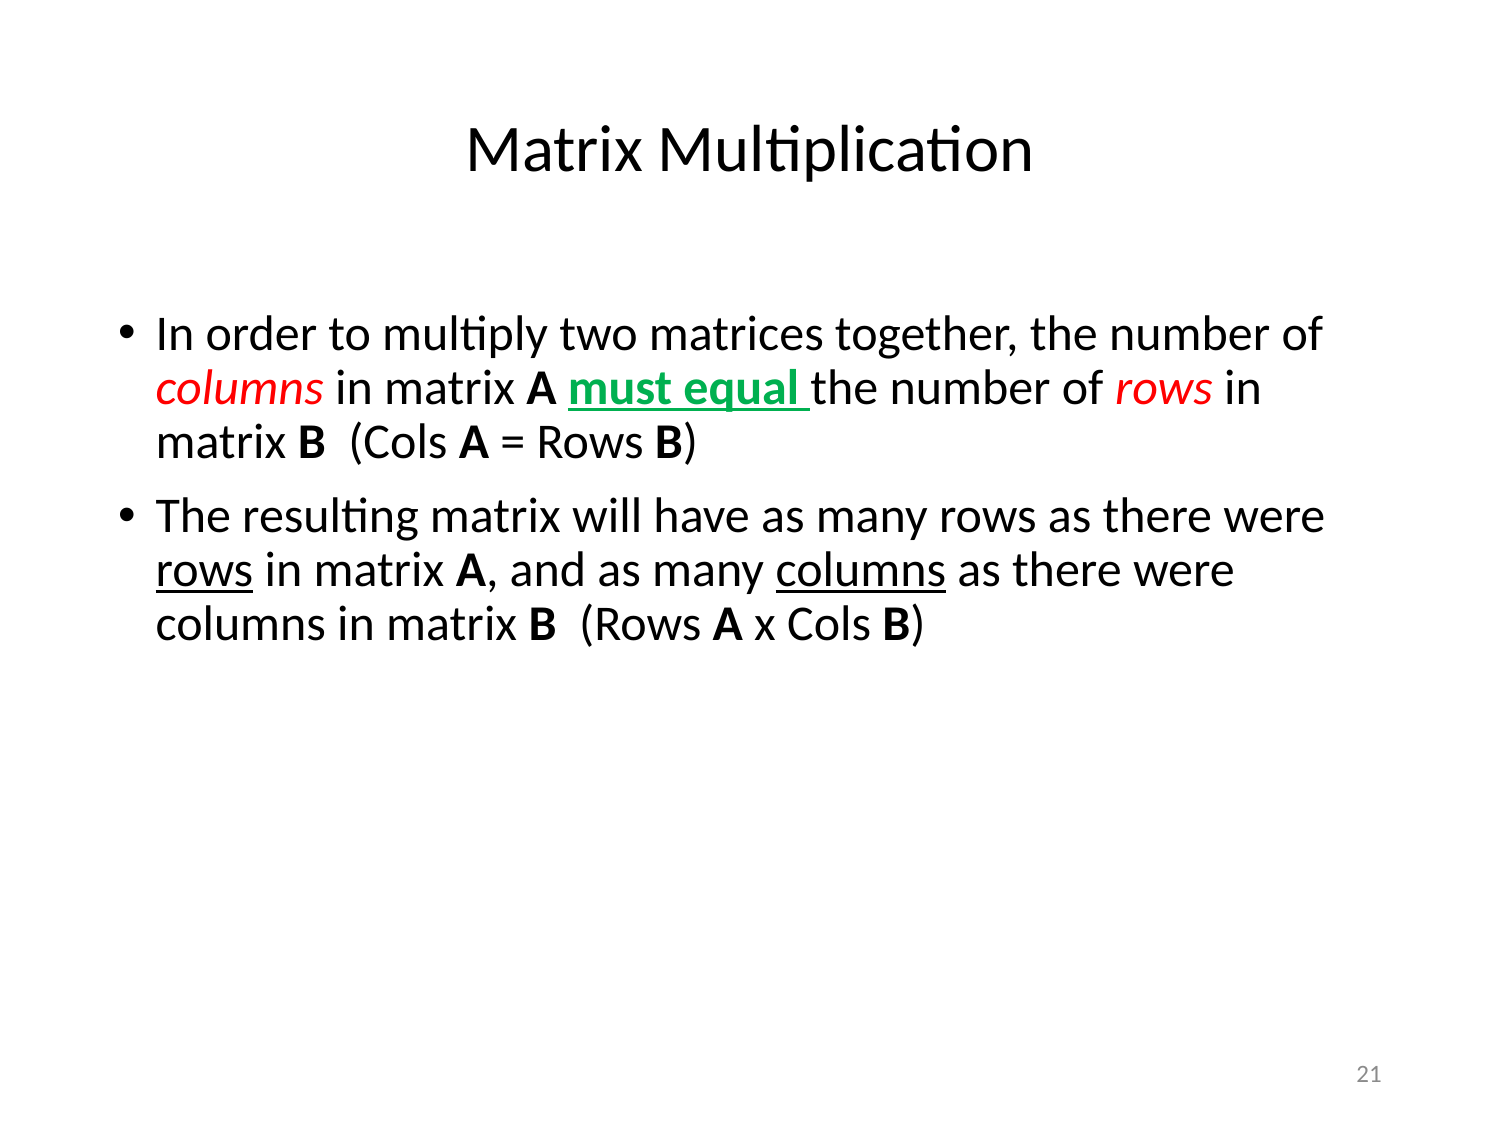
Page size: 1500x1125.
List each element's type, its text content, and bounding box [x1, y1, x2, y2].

slide_number 21 [1059, 1042, 1397, 1103]
title Matrix Multiplication [103, 59, 1397, 241]
list In order to multiply two matrices together, the number of columns in matrix A must equal the number of rows in matrix B (Cols A = Rows B) The resulting matrix will have as many rows as there were rows in matrix A, and as many columns as there were columns in matrix B (Rows A x Cols B) [103, 299, 1397, 946]
